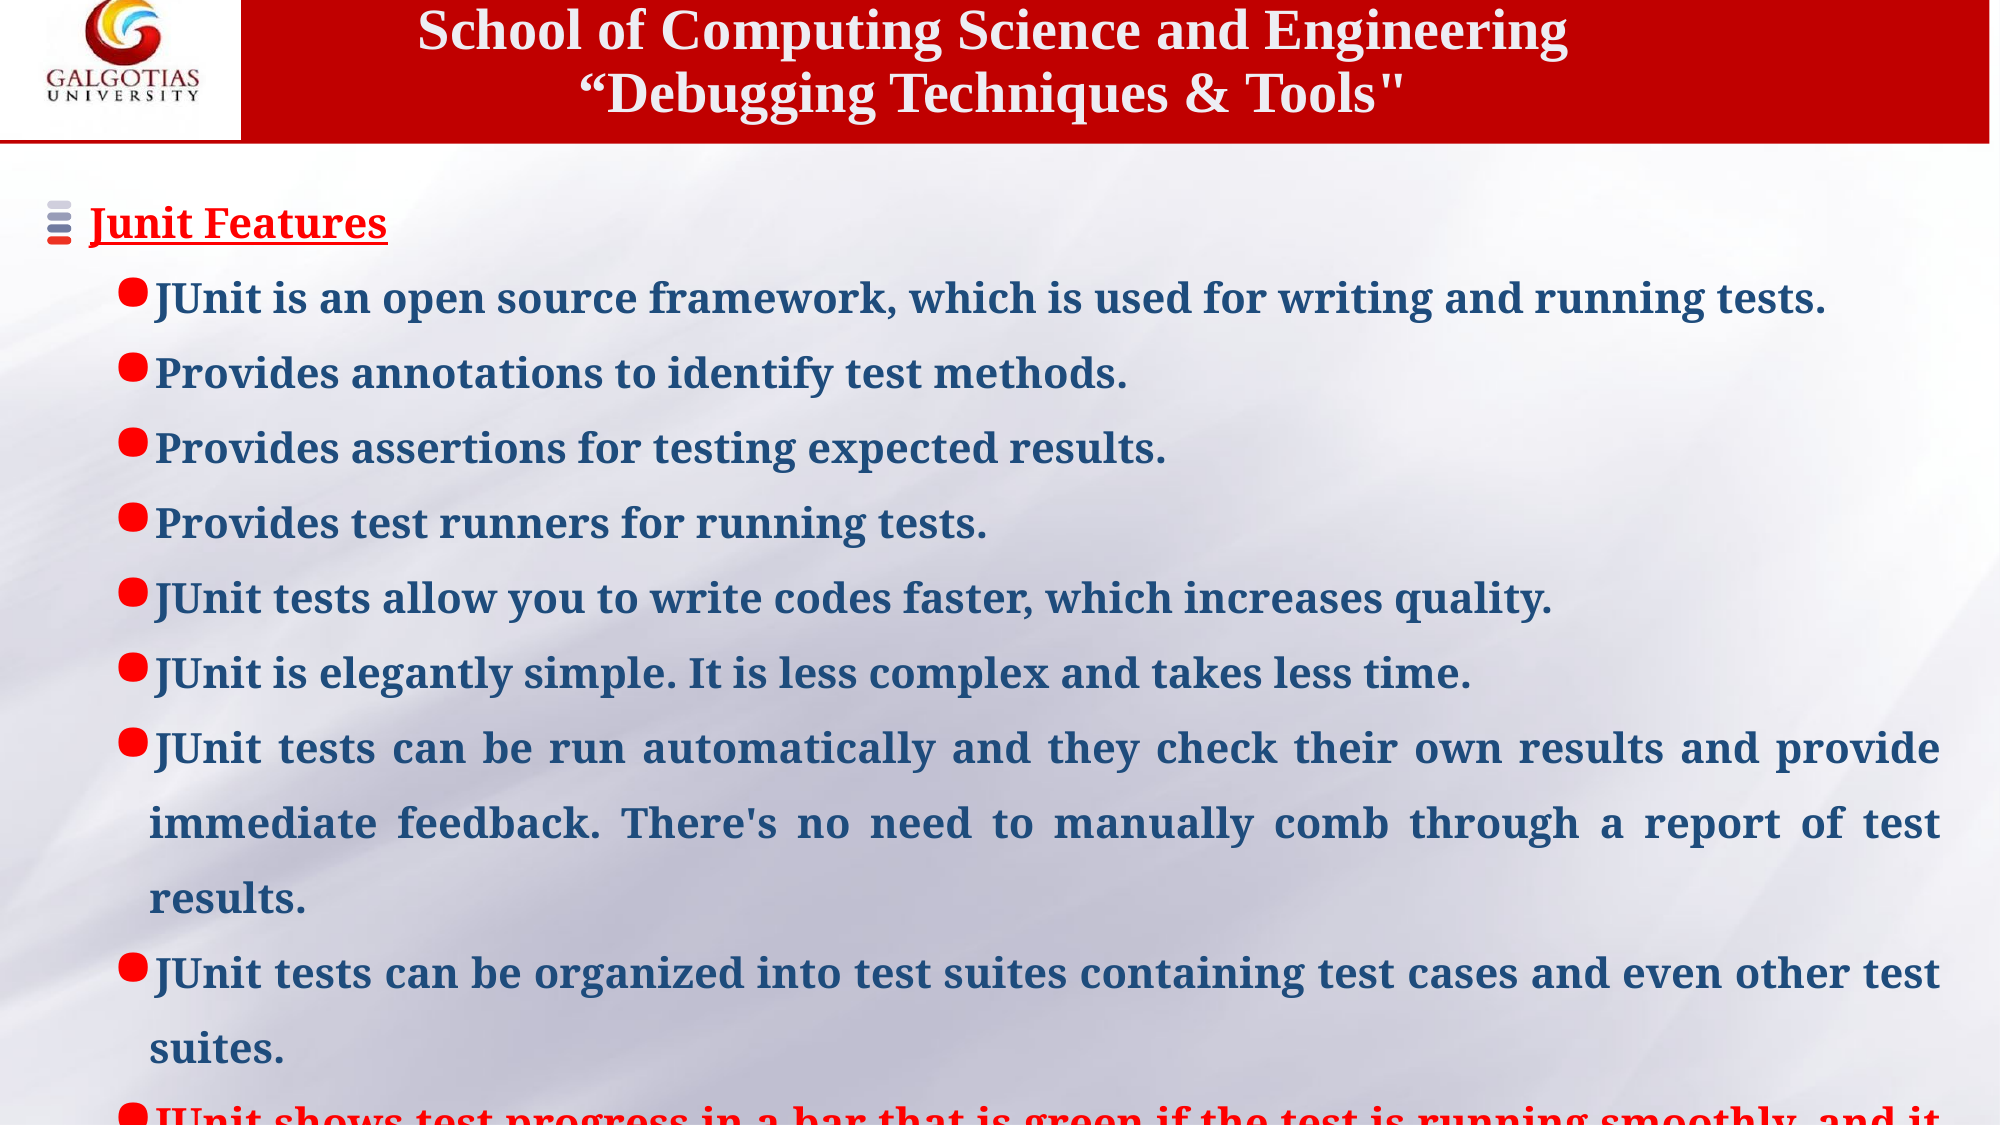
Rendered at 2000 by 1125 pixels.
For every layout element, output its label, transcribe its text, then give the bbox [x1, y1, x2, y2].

picture [0, 0, 241, 140]
list Junit Features JUnit is an open source framework, which is used for writing and running tests. Provides annotations to identify test methods. Provides assertions for testing expected results. Provides test runners for running tests. JUnit tests allow you to write codes faster, which increases quality. JUnit is elegantly simple. It is less complex and takes less time. JUnit tests can be run automatically and they check their own results and provide immediate feedback. There's no need to manually comb through a report of test results. JUnit tests can be organized into test suites containing test cases and even other test suites. JUnit shows test progress in a bar that is green if the test is running smoothly, and it turns red when a test fails. [31, 164, 1957, 1078]
text_box School of Computing Science and Engineering “Debugging Techniques & Tools" [244, 0, 1990, 144]
picture [0, 0, 2000, 1125]
